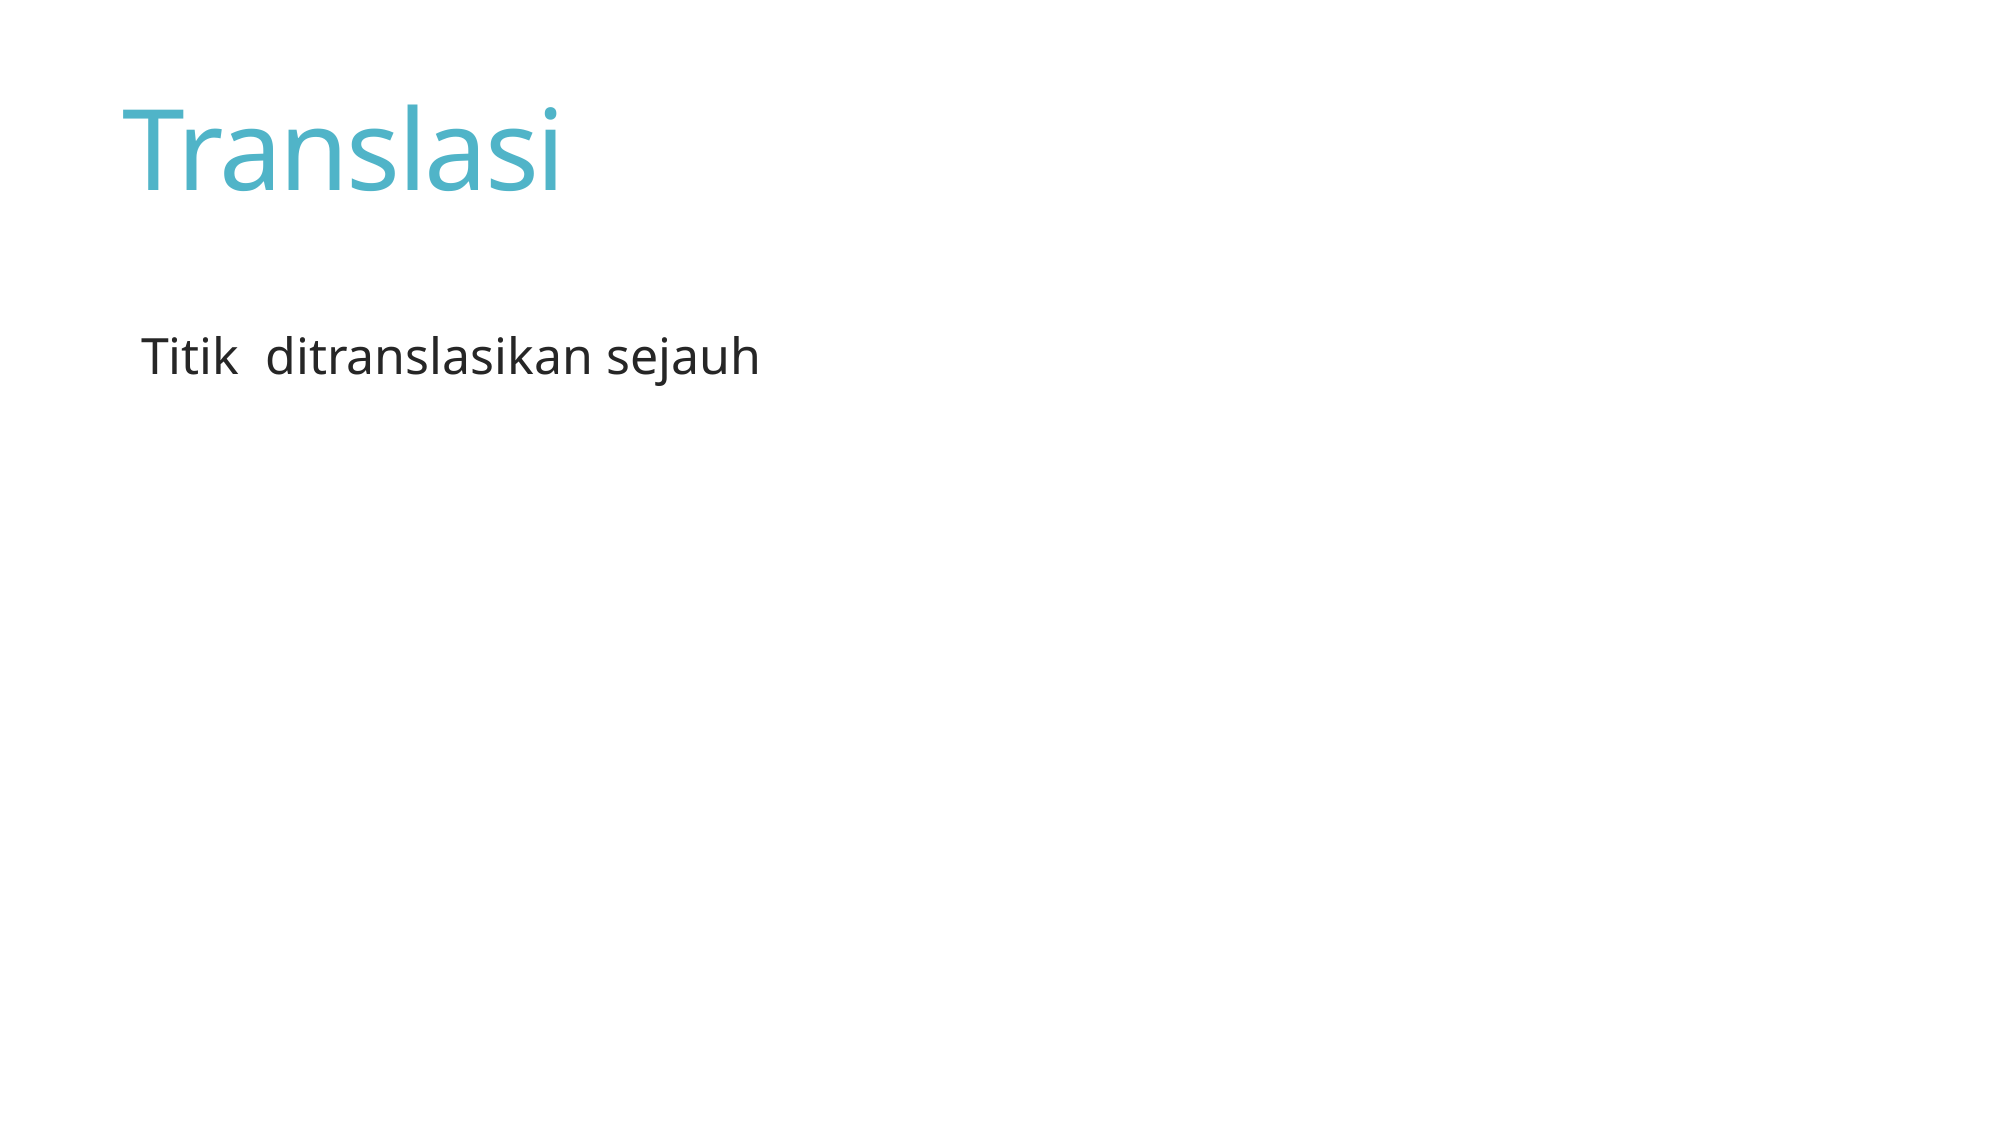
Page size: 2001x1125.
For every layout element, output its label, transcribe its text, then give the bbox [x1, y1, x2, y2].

title Translasi [107, 81, 1875, 231]
